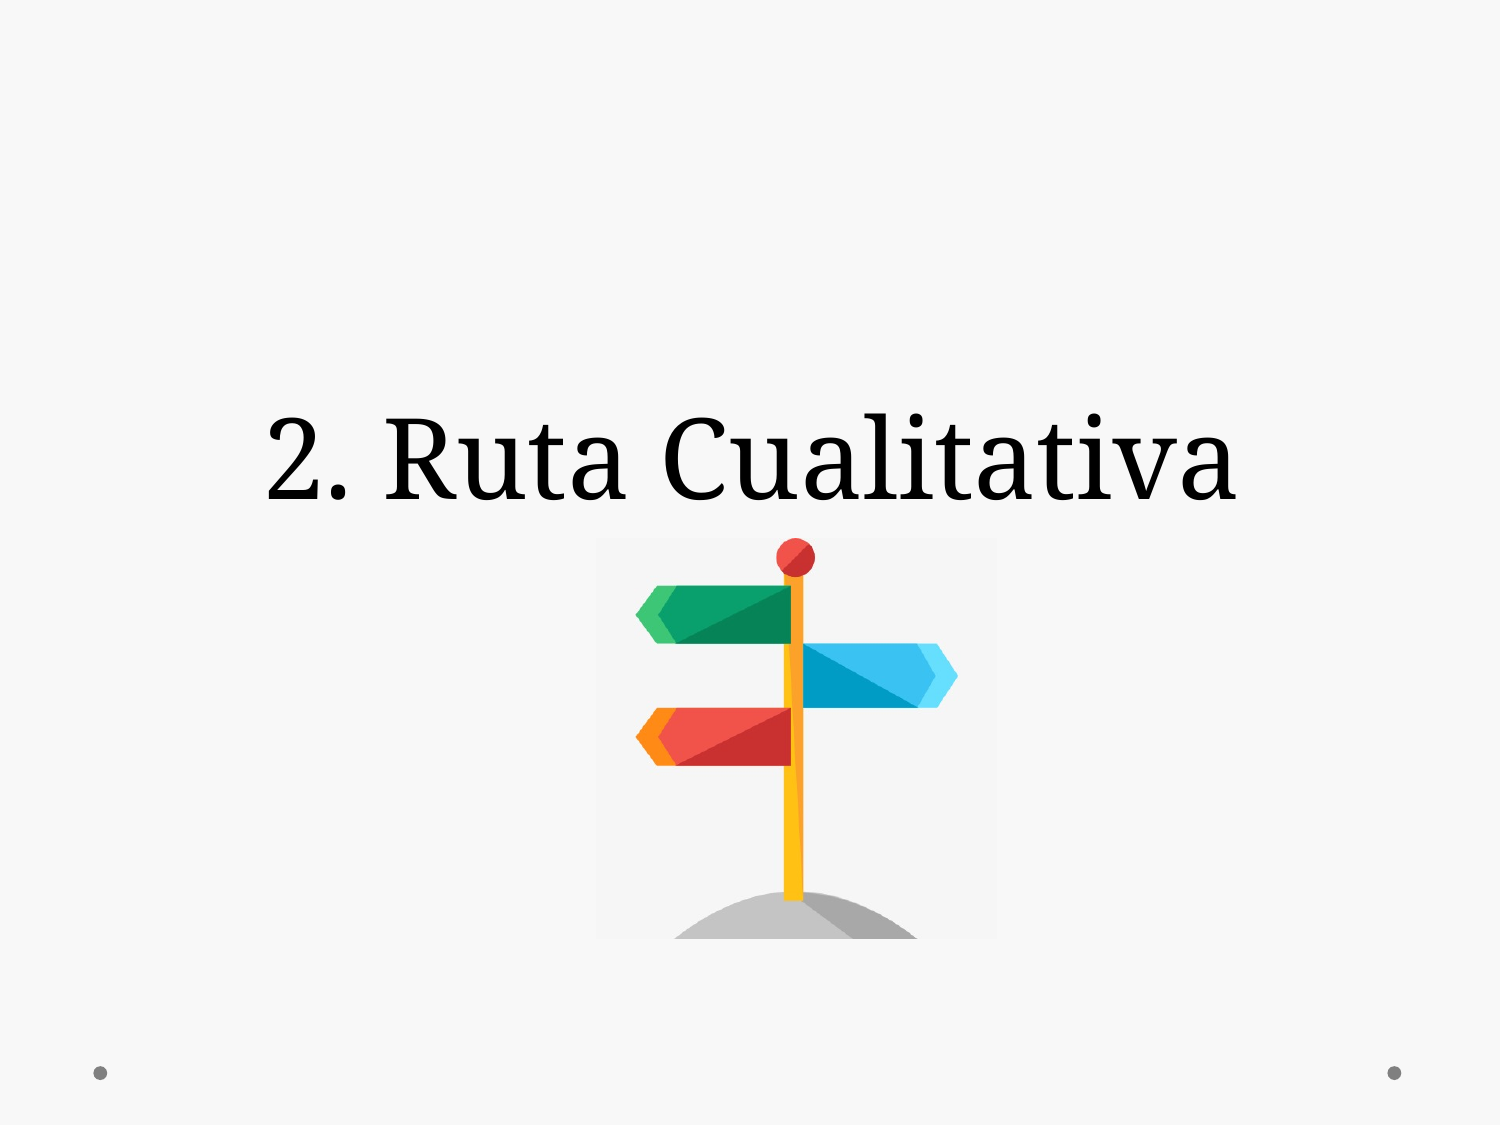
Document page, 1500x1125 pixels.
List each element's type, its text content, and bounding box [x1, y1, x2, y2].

picture [596, 538, 997, 940]
title 2. Ruta Cualitativa [76, 349, 1427, 530]
